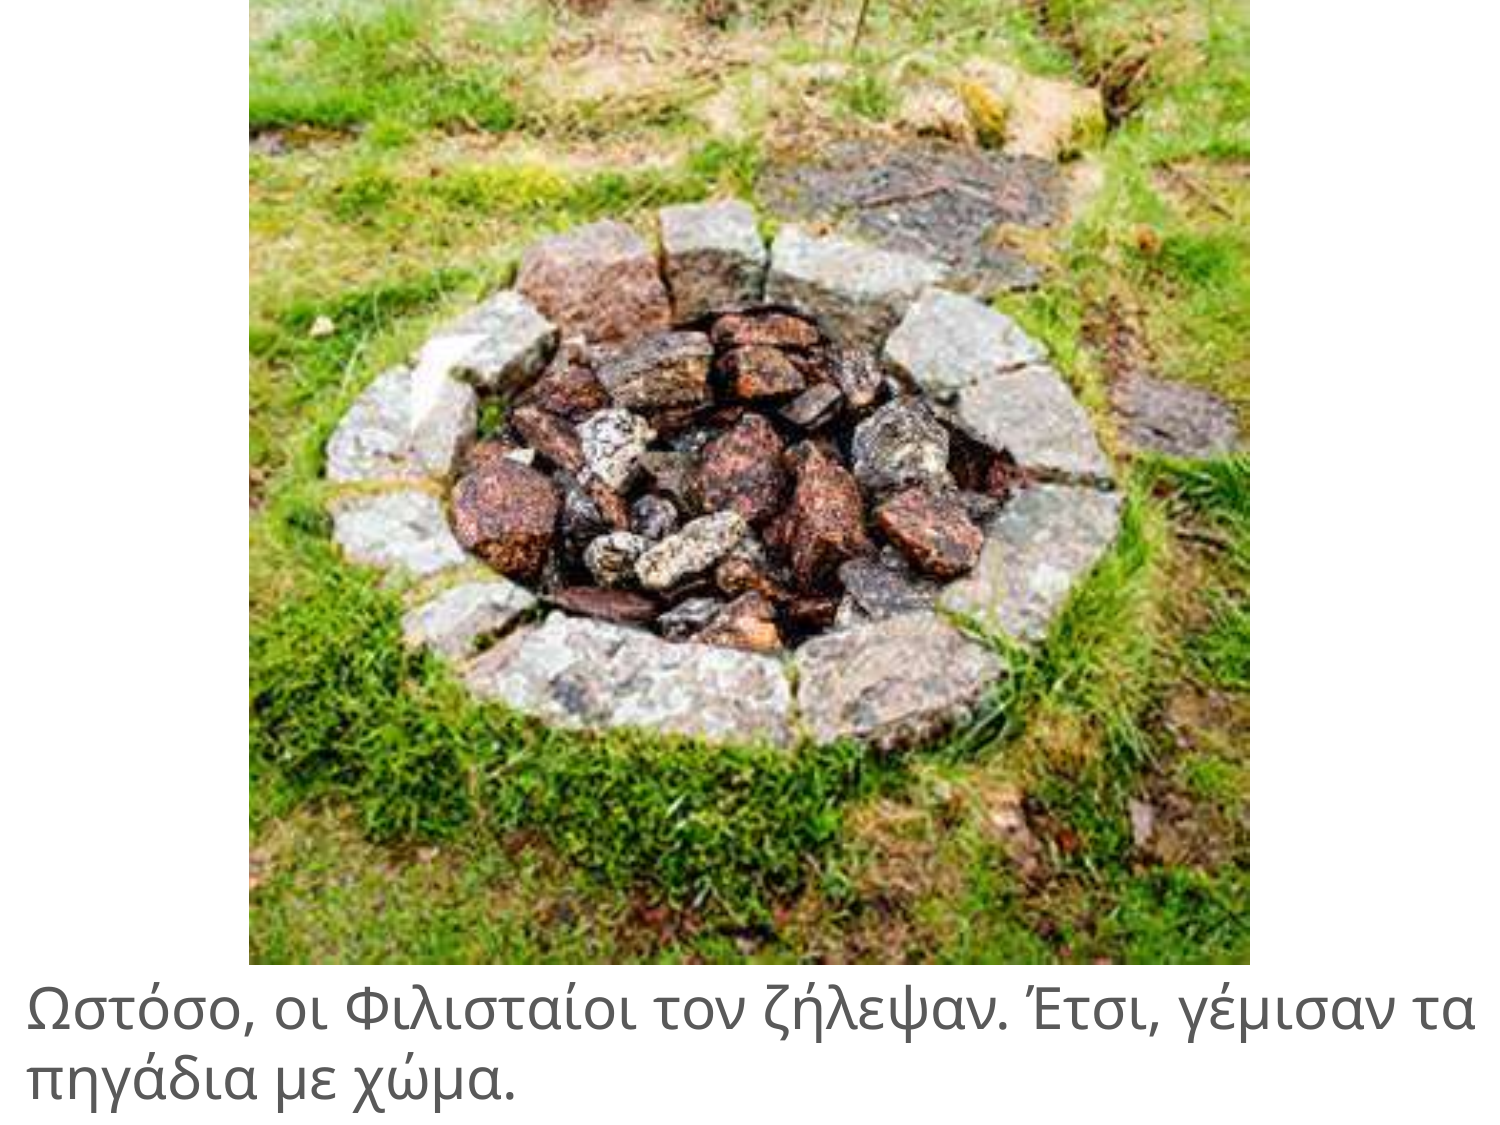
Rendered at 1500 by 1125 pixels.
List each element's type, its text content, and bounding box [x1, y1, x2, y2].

text_box Ωστόσο, οι Φιλισταίοι τον ζήλεψαν. Έτσι, γέμισαν τα πηγάδια με χώμα. [11, 964, 1498, 1119]
picture [249, 0, 1251, 965]
